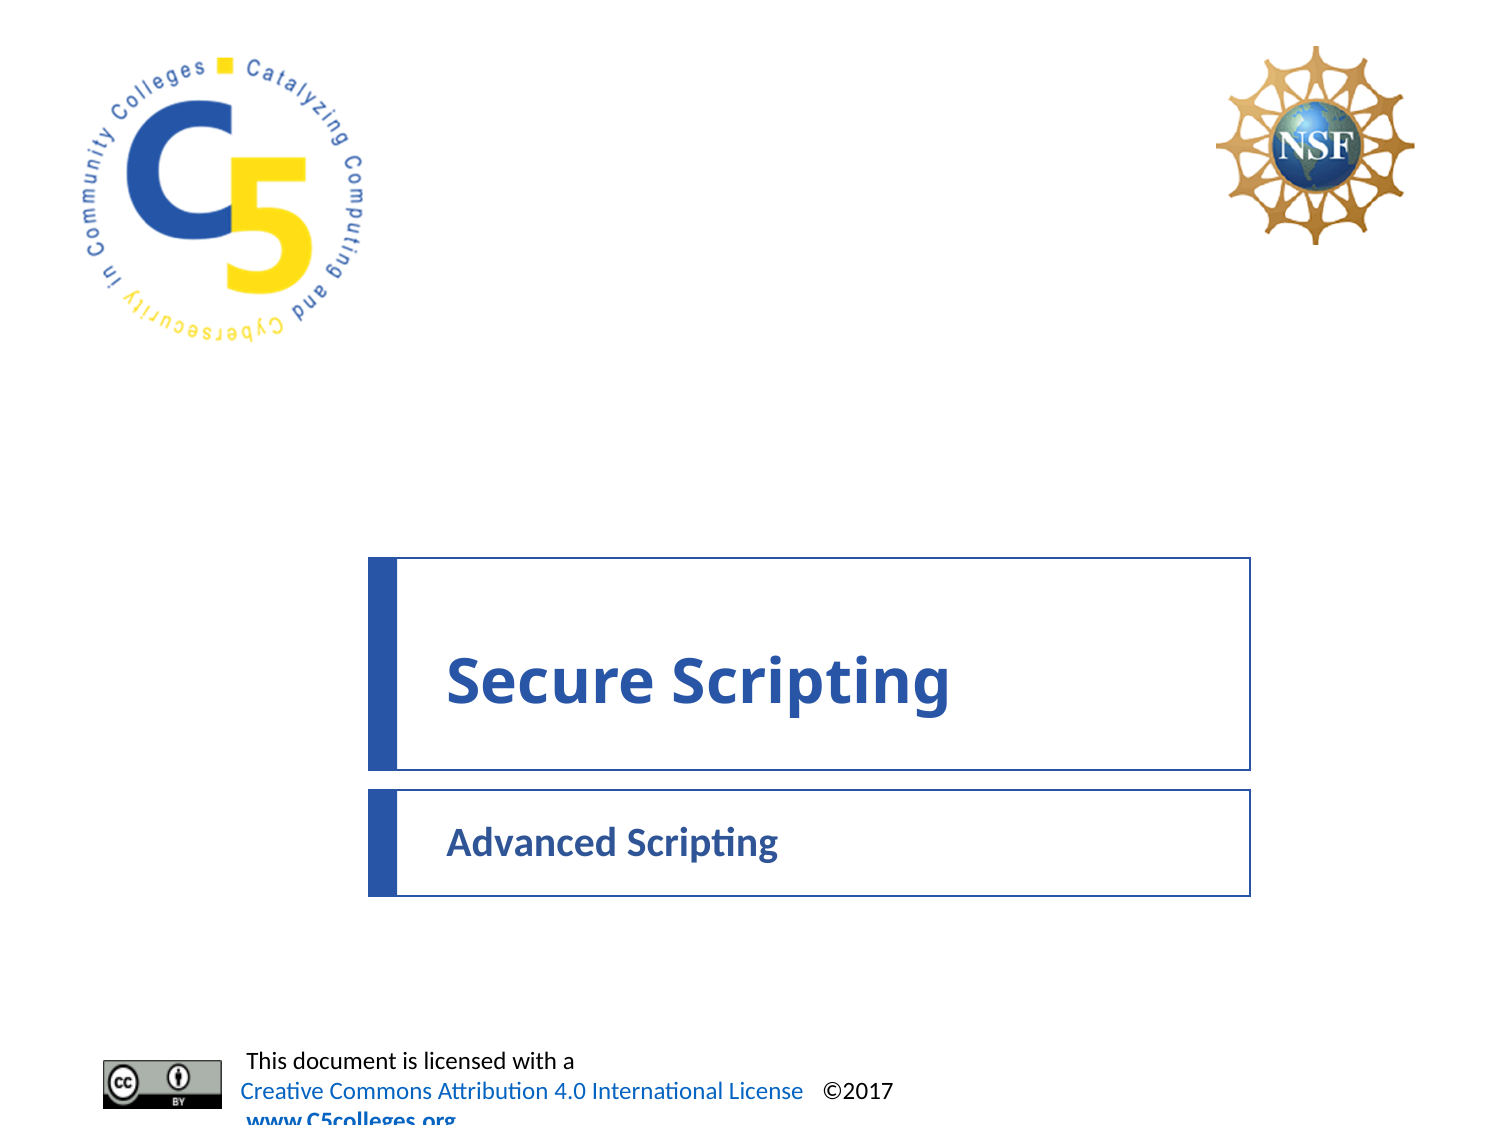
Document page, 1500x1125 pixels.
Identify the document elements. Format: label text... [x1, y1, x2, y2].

picture [103, 1060, 222, 1109]
list Advanced Scripting [431, 801, 1124, 885]
picture [1216, 46, 1415, 245]
picture [68, 46, 378, 354]
title Secure Scripting [431, 593, 1188, 726]
